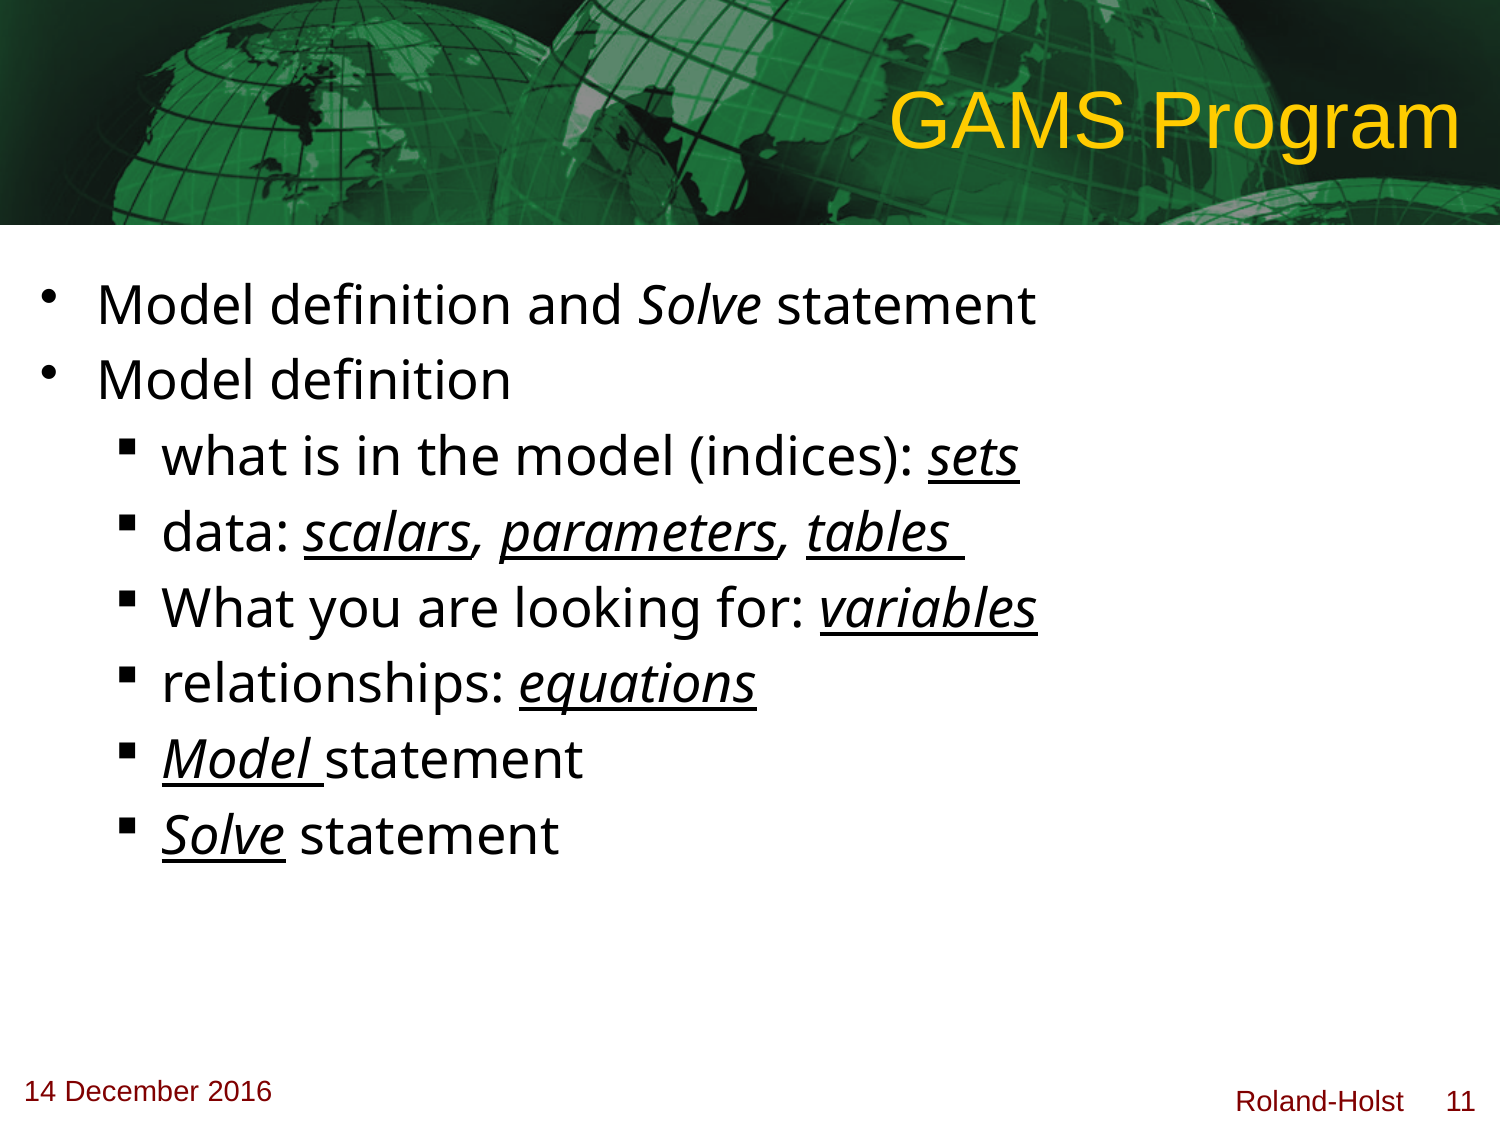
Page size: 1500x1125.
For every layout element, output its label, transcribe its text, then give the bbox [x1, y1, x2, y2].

picture [0, 0, 1500, 225]
list Model definition and Solve statement Model definition what is in the model (indices): sets data: scalars, parameters, tables What you are looking for: variables relationships: equations Model statement Solve statement [24, 262, 1475, 1063]
title GAMS Program [382, 22, 1500, 211]
